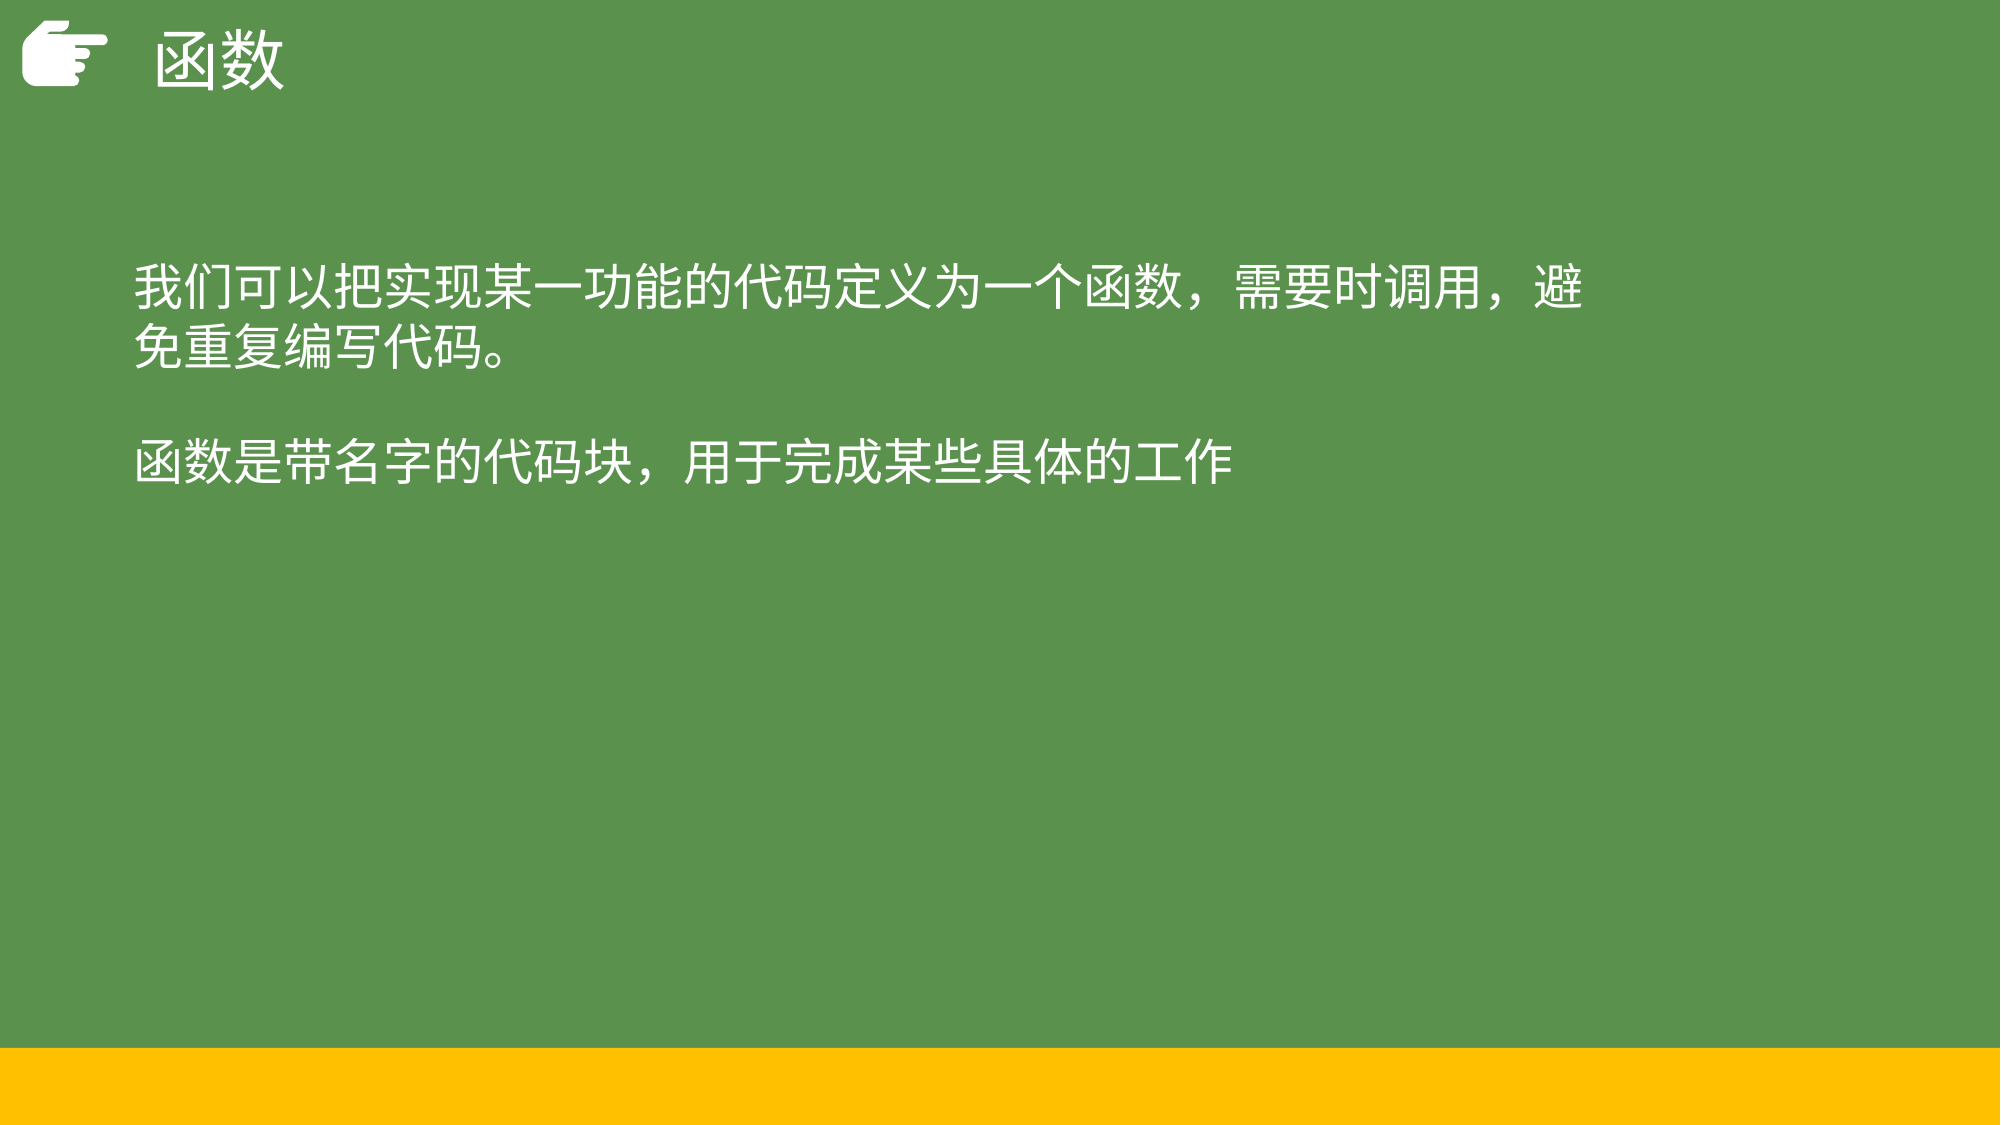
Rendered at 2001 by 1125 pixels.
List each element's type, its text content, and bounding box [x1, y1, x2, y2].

text_box 我们可以把实现某一功能的代码定义为一个函数，需要时调用，避免重复编写代码。 [118, 248, 1614, 383]
title 函数 [137, 12, 1863, 115]
text_box 函数是带名字的代码块，用于完成某些具体的工作 [118, 423, 1844, 559]
